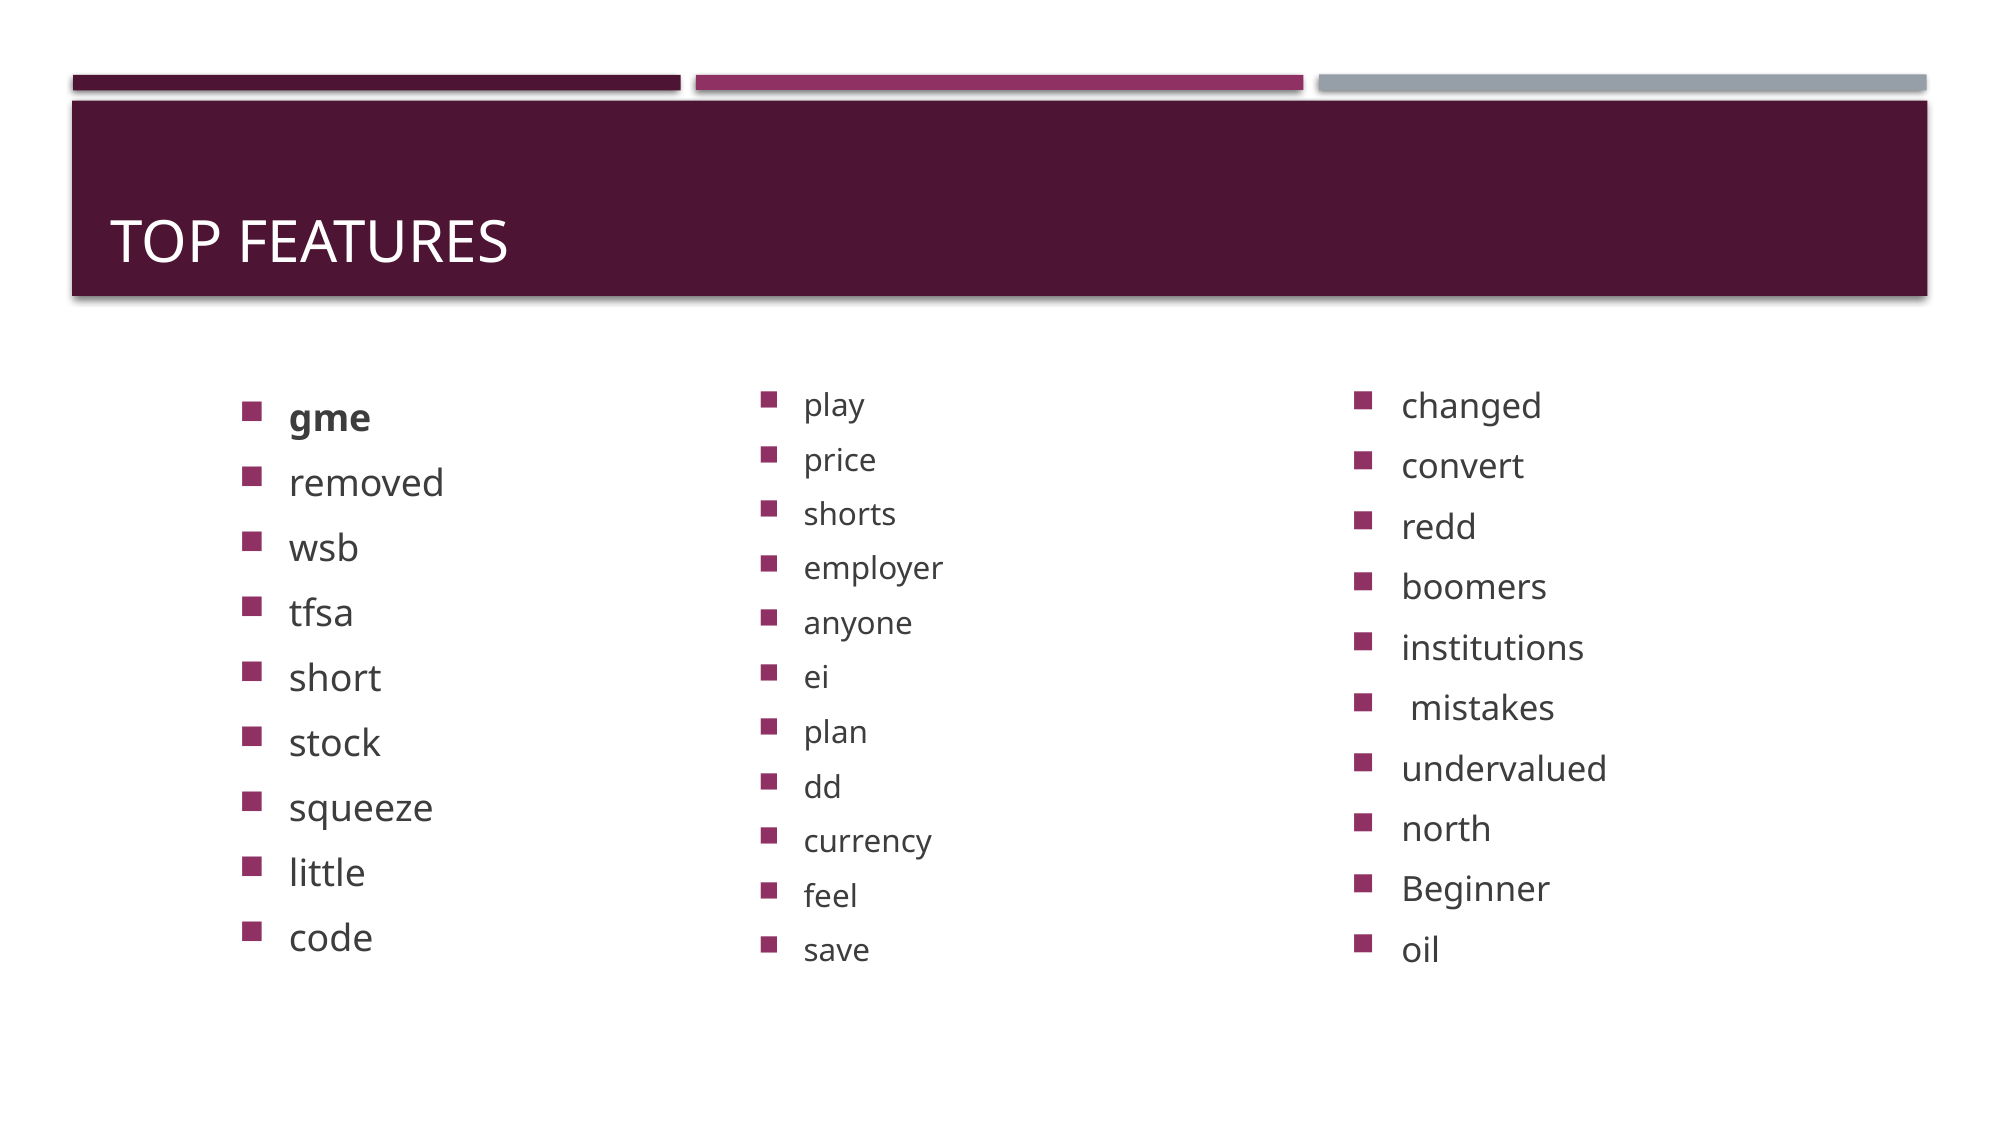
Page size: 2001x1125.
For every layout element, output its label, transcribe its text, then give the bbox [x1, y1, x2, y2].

text_box changed convert redd boomers institutions mistakes undervalued north Beginner oil [1335, 374, 1630, 979]
text_box play price shorts employer anyone ei plan dd currency feel save [742, 374, 1037, 979]
list gme removed wsb tfsa short stock squeeze little code [223, 374, 518, 979]
title Top features [95, 115, 1905, 282]
